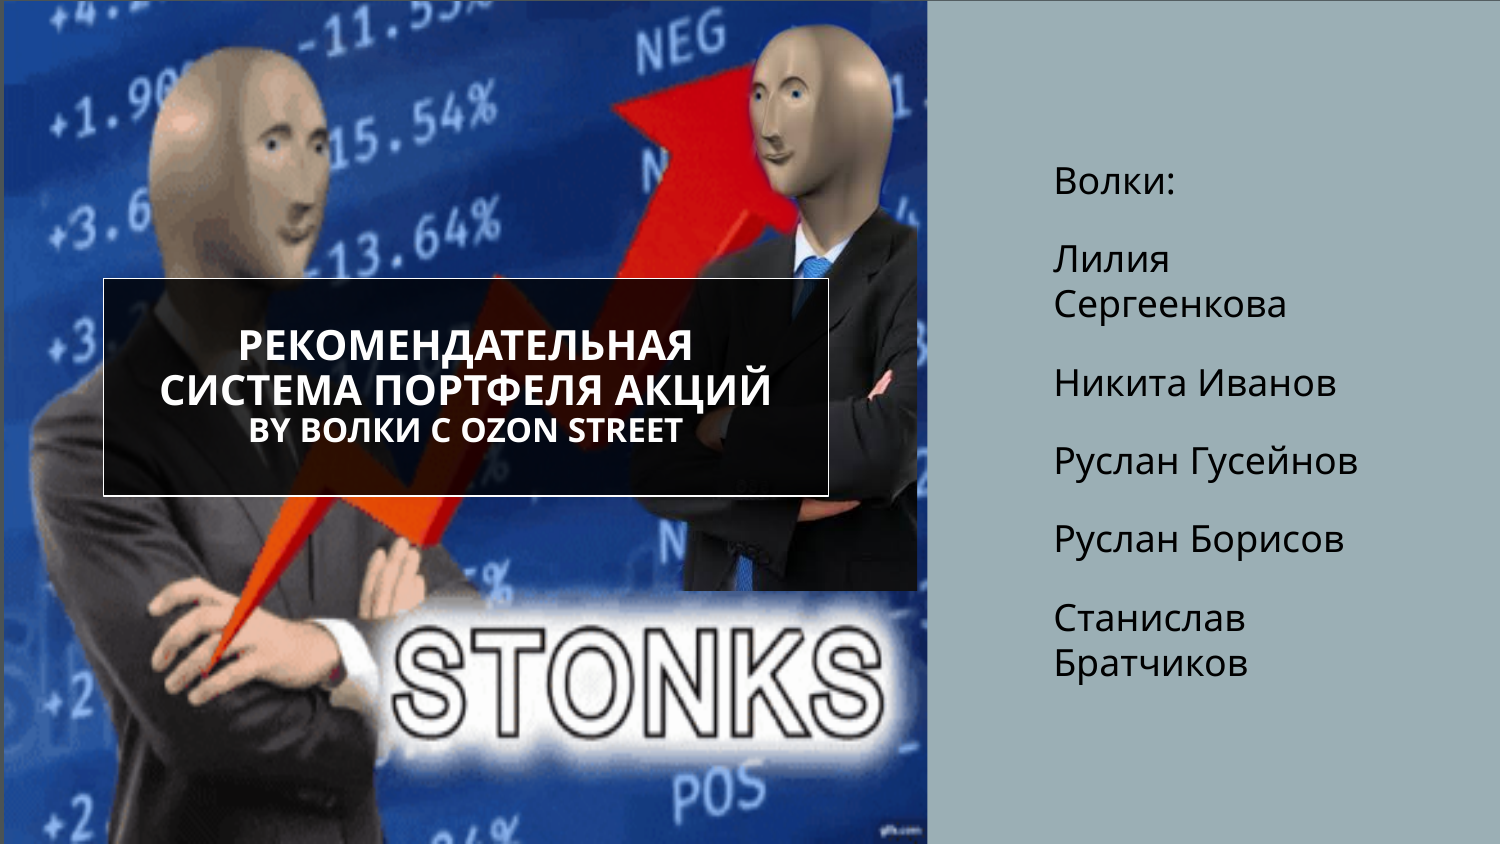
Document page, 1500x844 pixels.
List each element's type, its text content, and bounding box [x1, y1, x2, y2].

text_box [928, 0, 1500, 844]
picture [4, 0, 928, 844]
text_box Волки: Лилия Сергеенкова Никита Иванов Руслан Гусейнов Руслан Борисов Станислав Братчиков [963, 119, 1430, 722]
